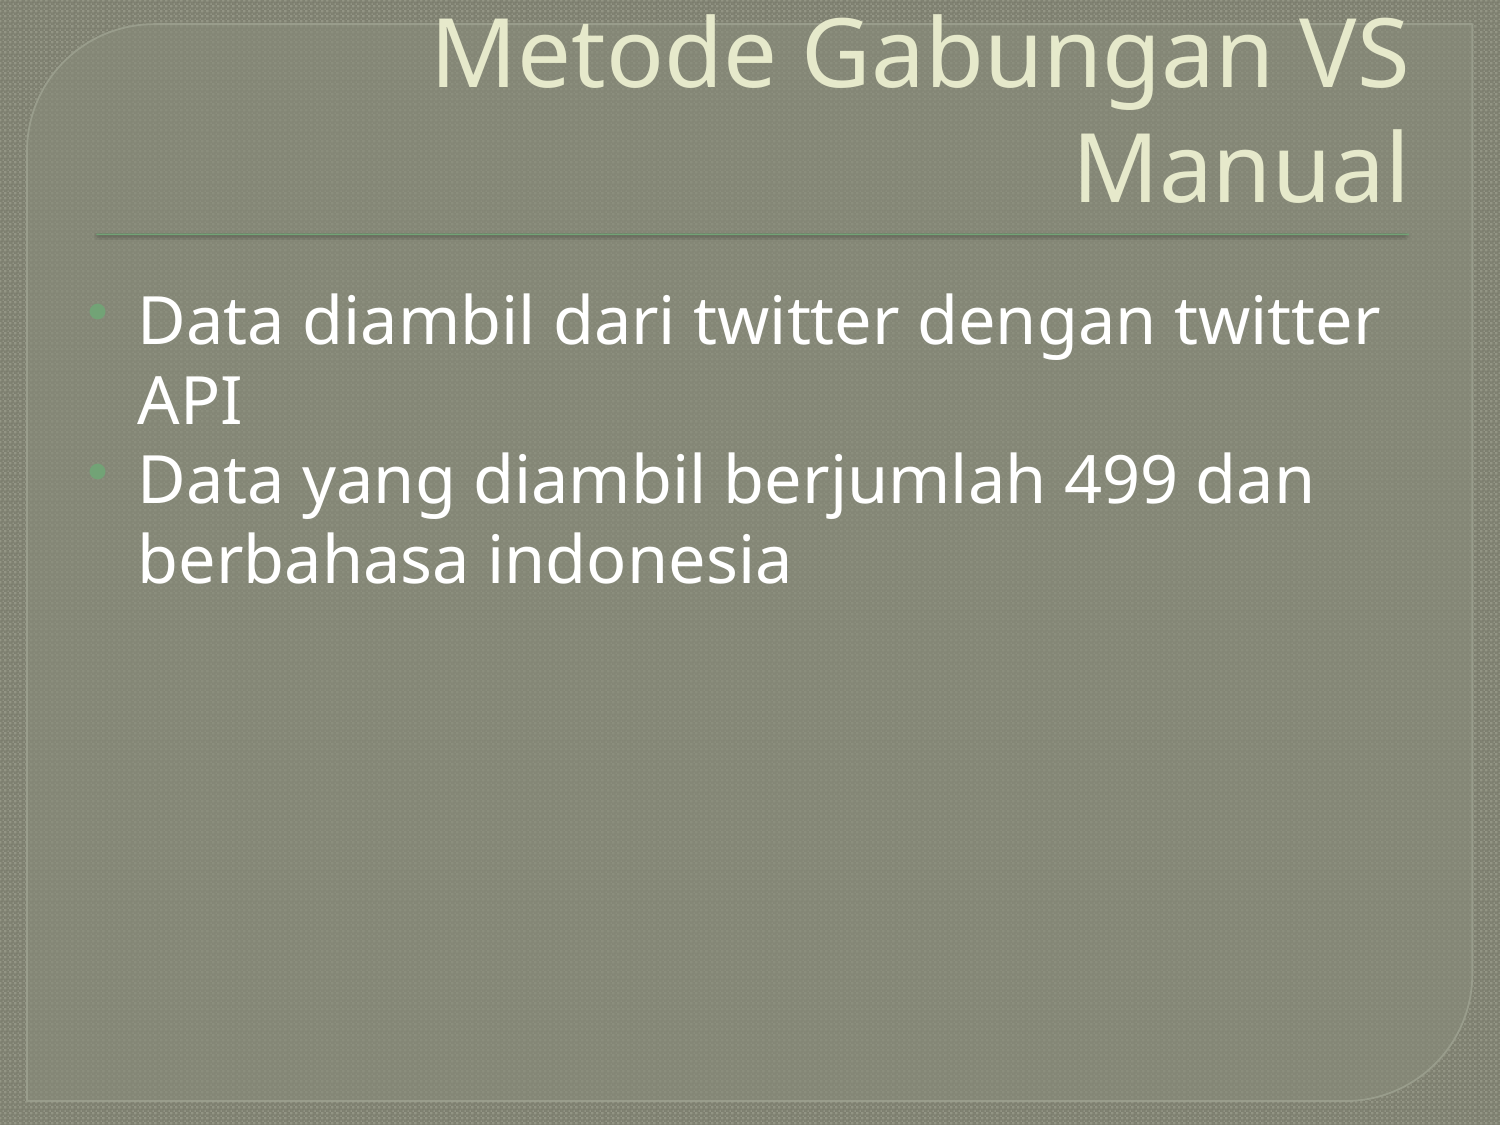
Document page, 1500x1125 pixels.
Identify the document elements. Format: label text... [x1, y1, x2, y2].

title Metode Gabungan VS Manual [75, 41, 1425, 230]
list Data diambil dari twitter dengan twitter API Data yang diambil berjumlah 499 dan berbahasa indonesia [75, 270, 1425, 1013]
